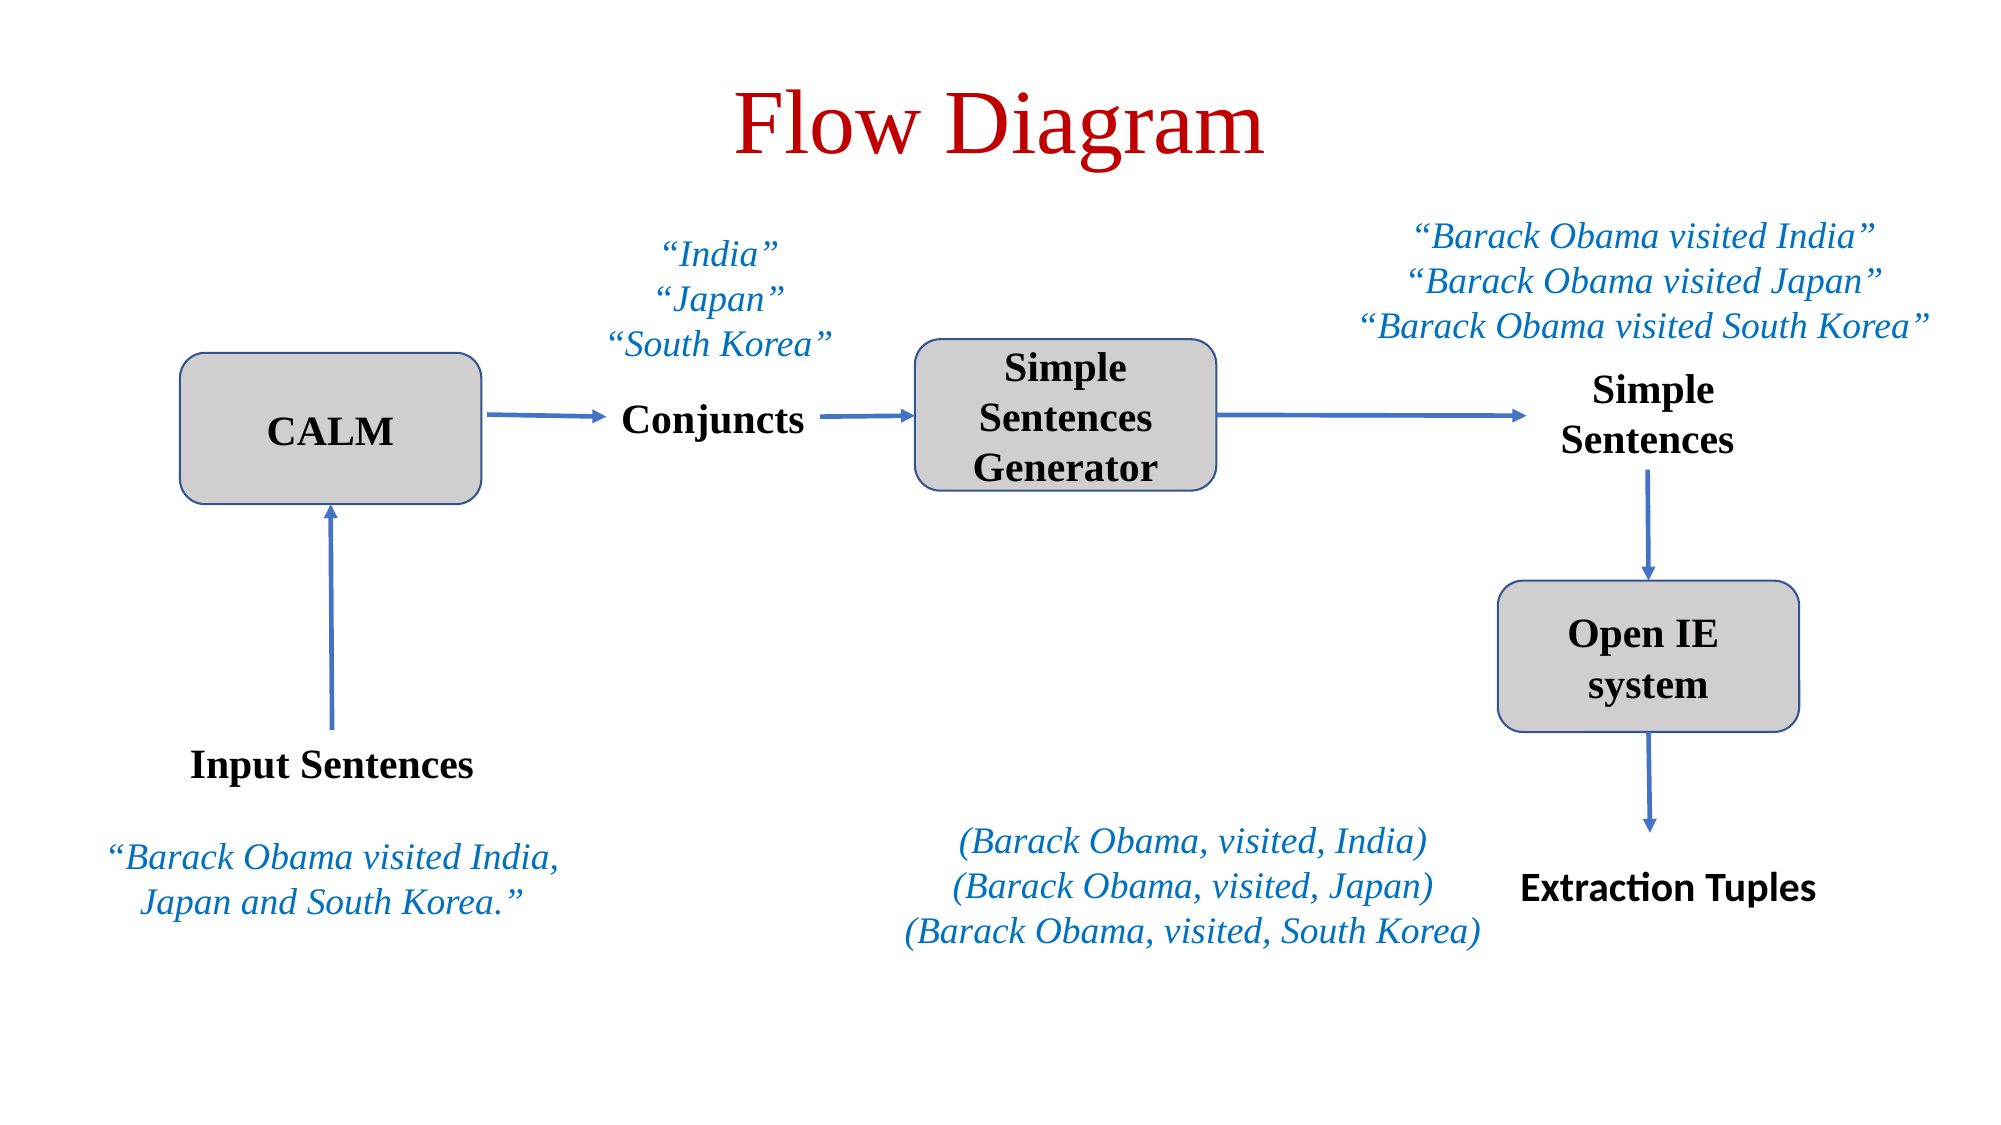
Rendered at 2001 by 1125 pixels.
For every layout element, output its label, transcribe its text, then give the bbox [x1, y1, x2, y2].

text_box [487, 414, 606, 418]
text_box Open IE system [1496, 579, 1801, 734]
text_box Conjuncts [606, 384, 820, 449]
text_box “Barack Obama visited India” “Barack Obama visited Japan” “Barack Obama visited South Korea” [1339, 204, 1949, 354]
text_box Input Sentences “Barack Obama visited India, Japan and South Korea.” [55, 729, 609, 1020]
text_box “India” “Japan” “South Korea” [589, 221, 849, 372]
text_box (Barack Obama, visited, India) (Barack Obama, visited, Japan) (Barack Obama, visited, South Korea) [888, 809, 1498, 959]
title Flow Diagram [137, 15, 1863, 233]
text_box Simple Sentences [1545, 354, 1750, 470]
text_box Extraction Tuples [1505, 852, 1832, 918]
text_box CALM [178, 351, 483, 506]
text_box Simple Sentences Generator [913, 338, 1218, 492]
